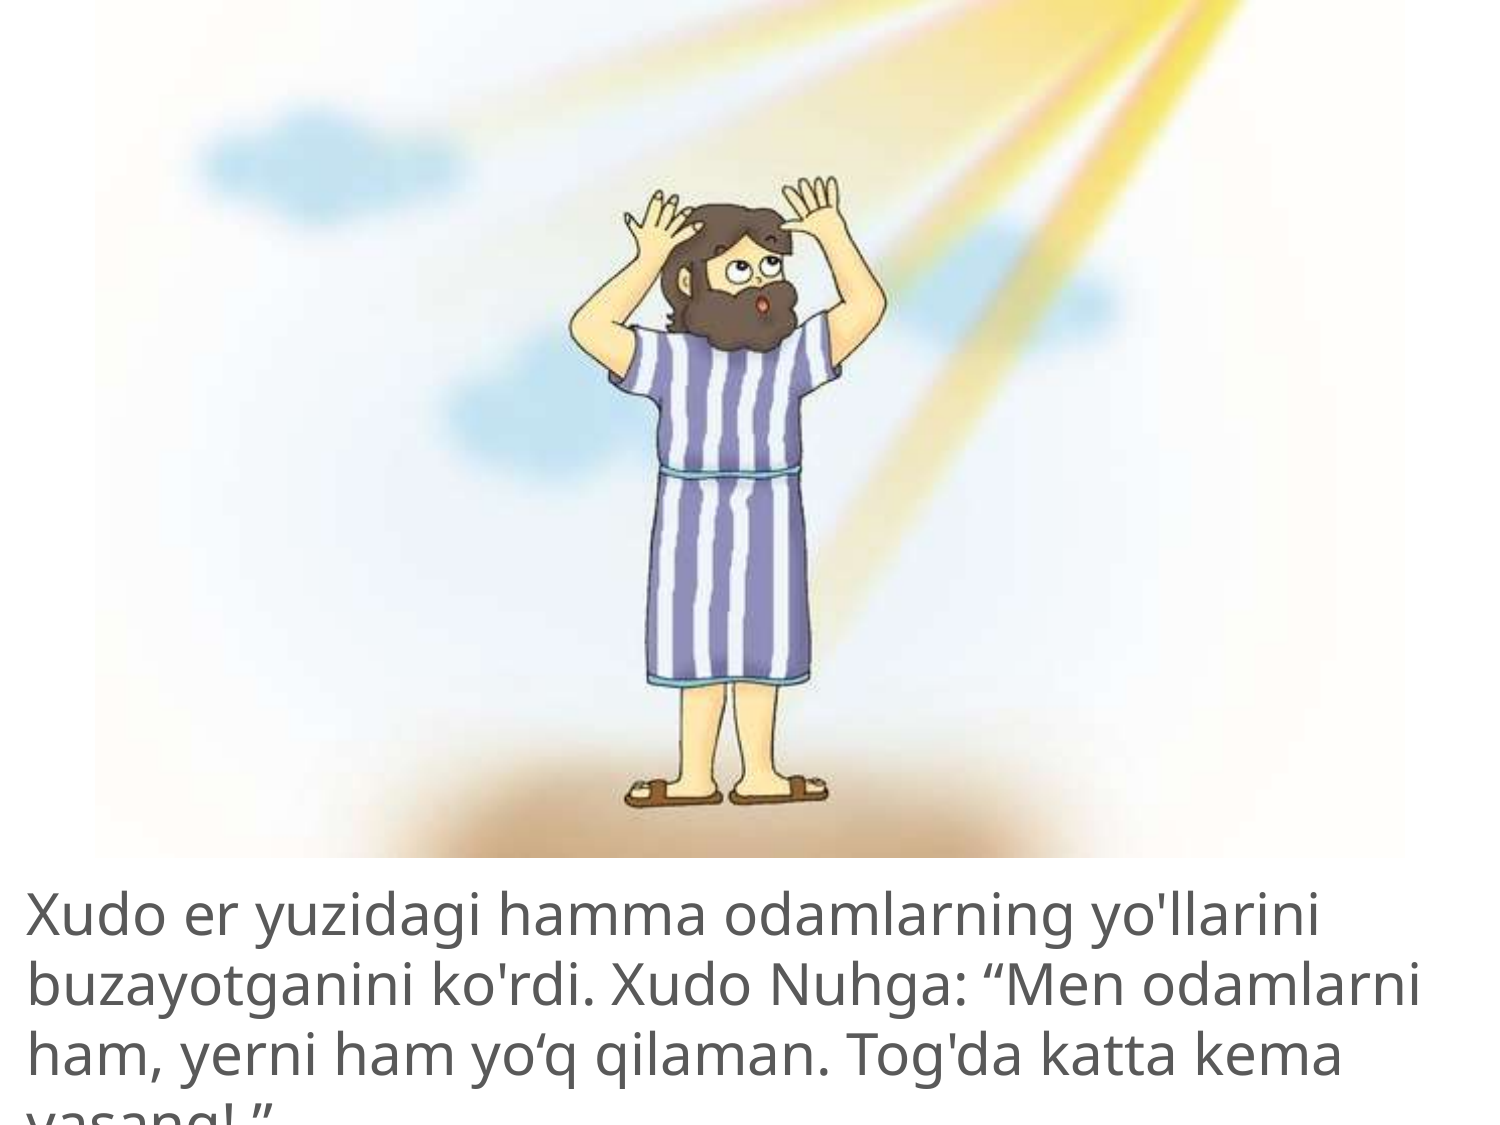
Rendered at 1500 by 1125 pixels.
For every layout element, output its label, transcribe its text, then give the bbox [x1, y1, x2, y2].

picture [94, 0, 1405, 858]
text_box Xudo er yuzidagi hamma odamlarning yo'llarini buzayotganini ko'rdi. Xudo Nuhga: “Men odamlarni ham, yerni ham yo‘q qilaman. Tog'da katta kema yasang! ” [11, 869, 1483, 1125]
